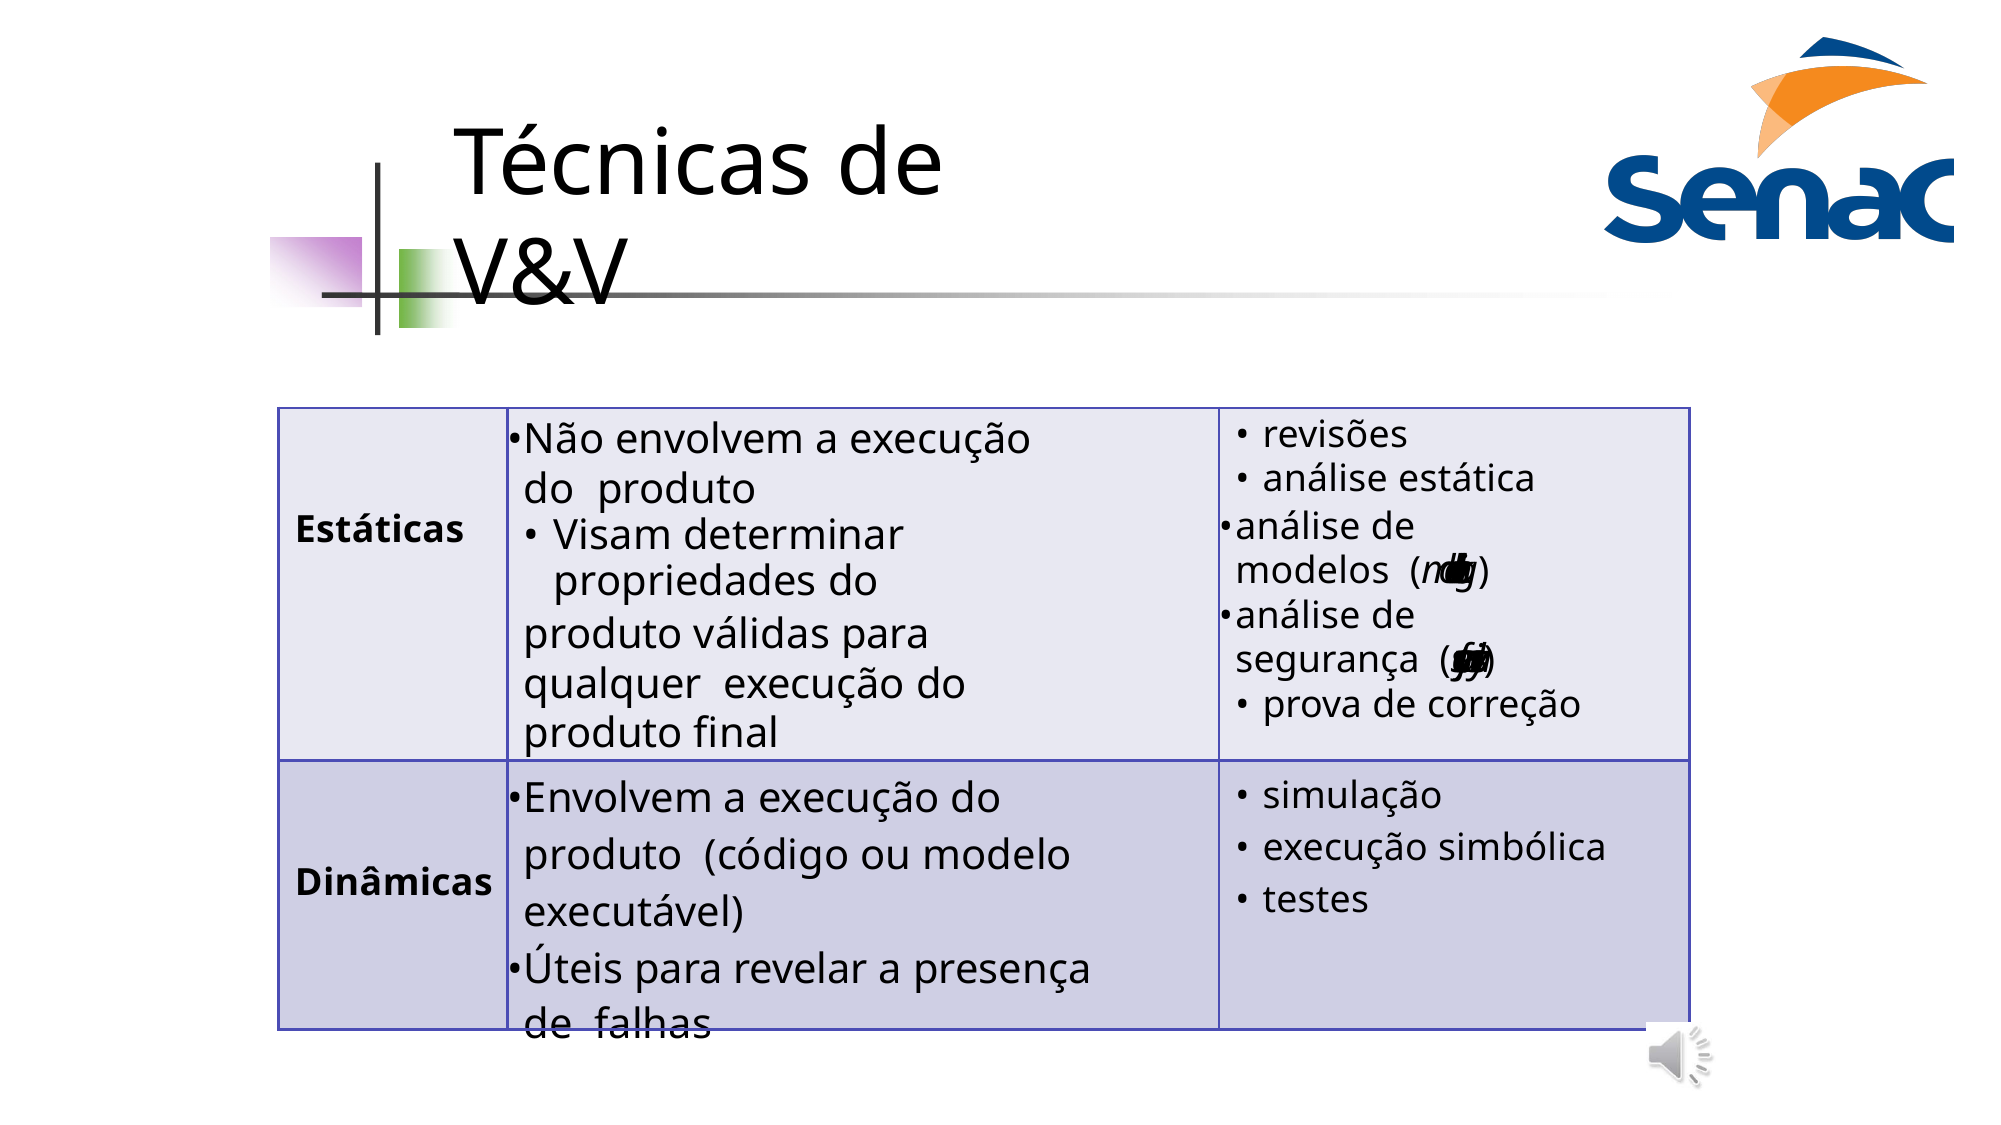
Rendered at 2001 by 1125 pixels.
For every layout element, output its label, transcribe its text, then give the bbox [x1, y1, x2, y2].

title Técnicas de V&V [451, 101, 1131, 162]
table_cell simulação execução simbólica testes [1220, 762, 1688, 1028]
table_header Estáticas [280, 409, 506, 759]
table_cell Envolvem a execução do produto (código ou modelo executável) Úteis para revelar a presença de falhas [509, 762, 1218, 1028]
table_cell Dinâmicas [280, 762, 506, 1028]
picture [1604, 37, 1954, 243]
picture [1646, 1022, 1716, 1091]
table_header revisões análise estática análise de modelos (modelchecking) análise de segurança (safetyanalysis) prova de correção [1220, 409, 1688, 759]
table_header Não envolvem a execução do produto Visam determinar propriedades do produto válidas para qualquer execução do produto final [509, 409, 1218, 759]
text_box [270, 162, 1672, 336]
